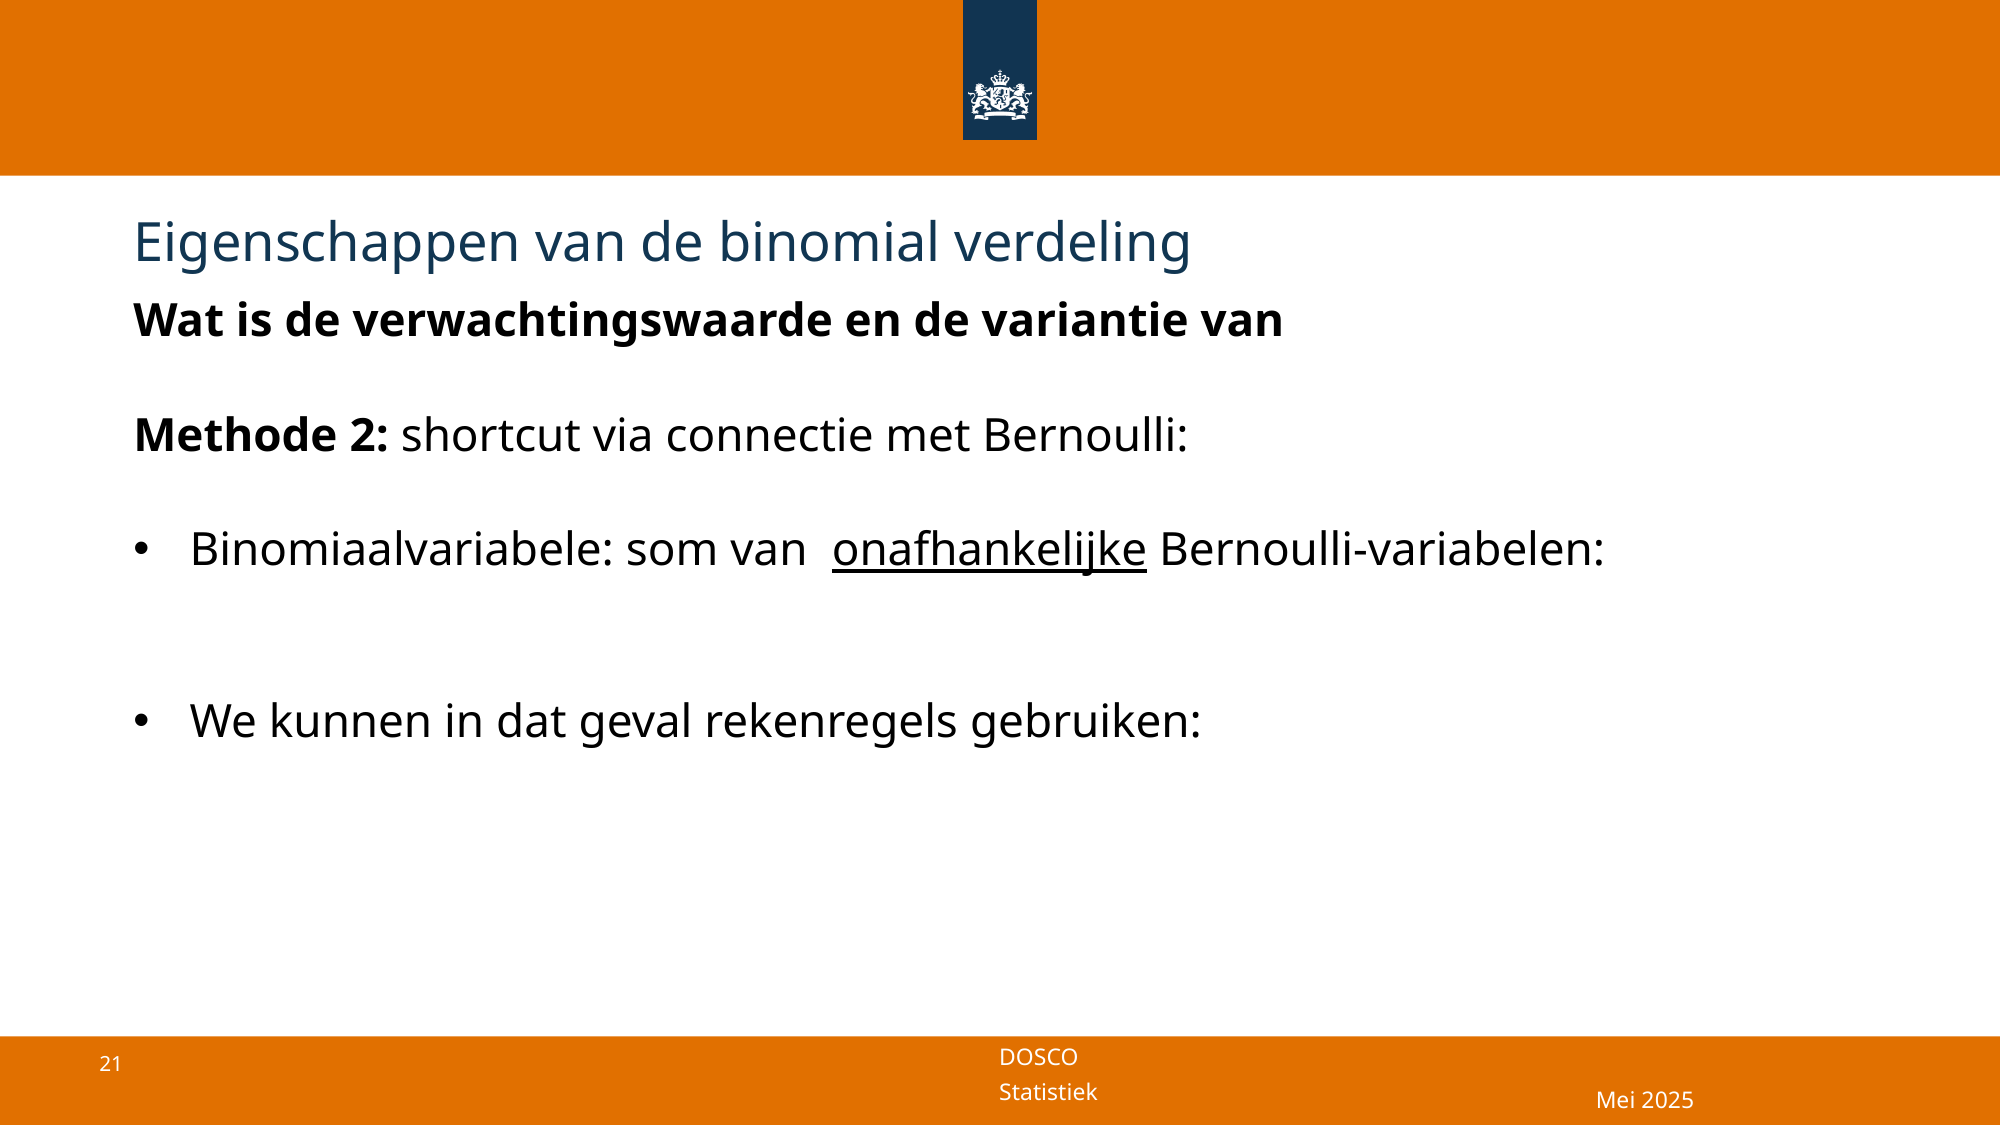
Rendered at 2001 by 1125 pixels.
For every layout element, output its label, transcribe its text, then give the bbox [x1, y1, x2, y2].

title Eigenschappen van de binomial verdeling [133, 207, 1834, 273]
picture [963, 0, 1037, 140]
slide_number Mei 2025 [1580, 1069, 1946, 1125]
